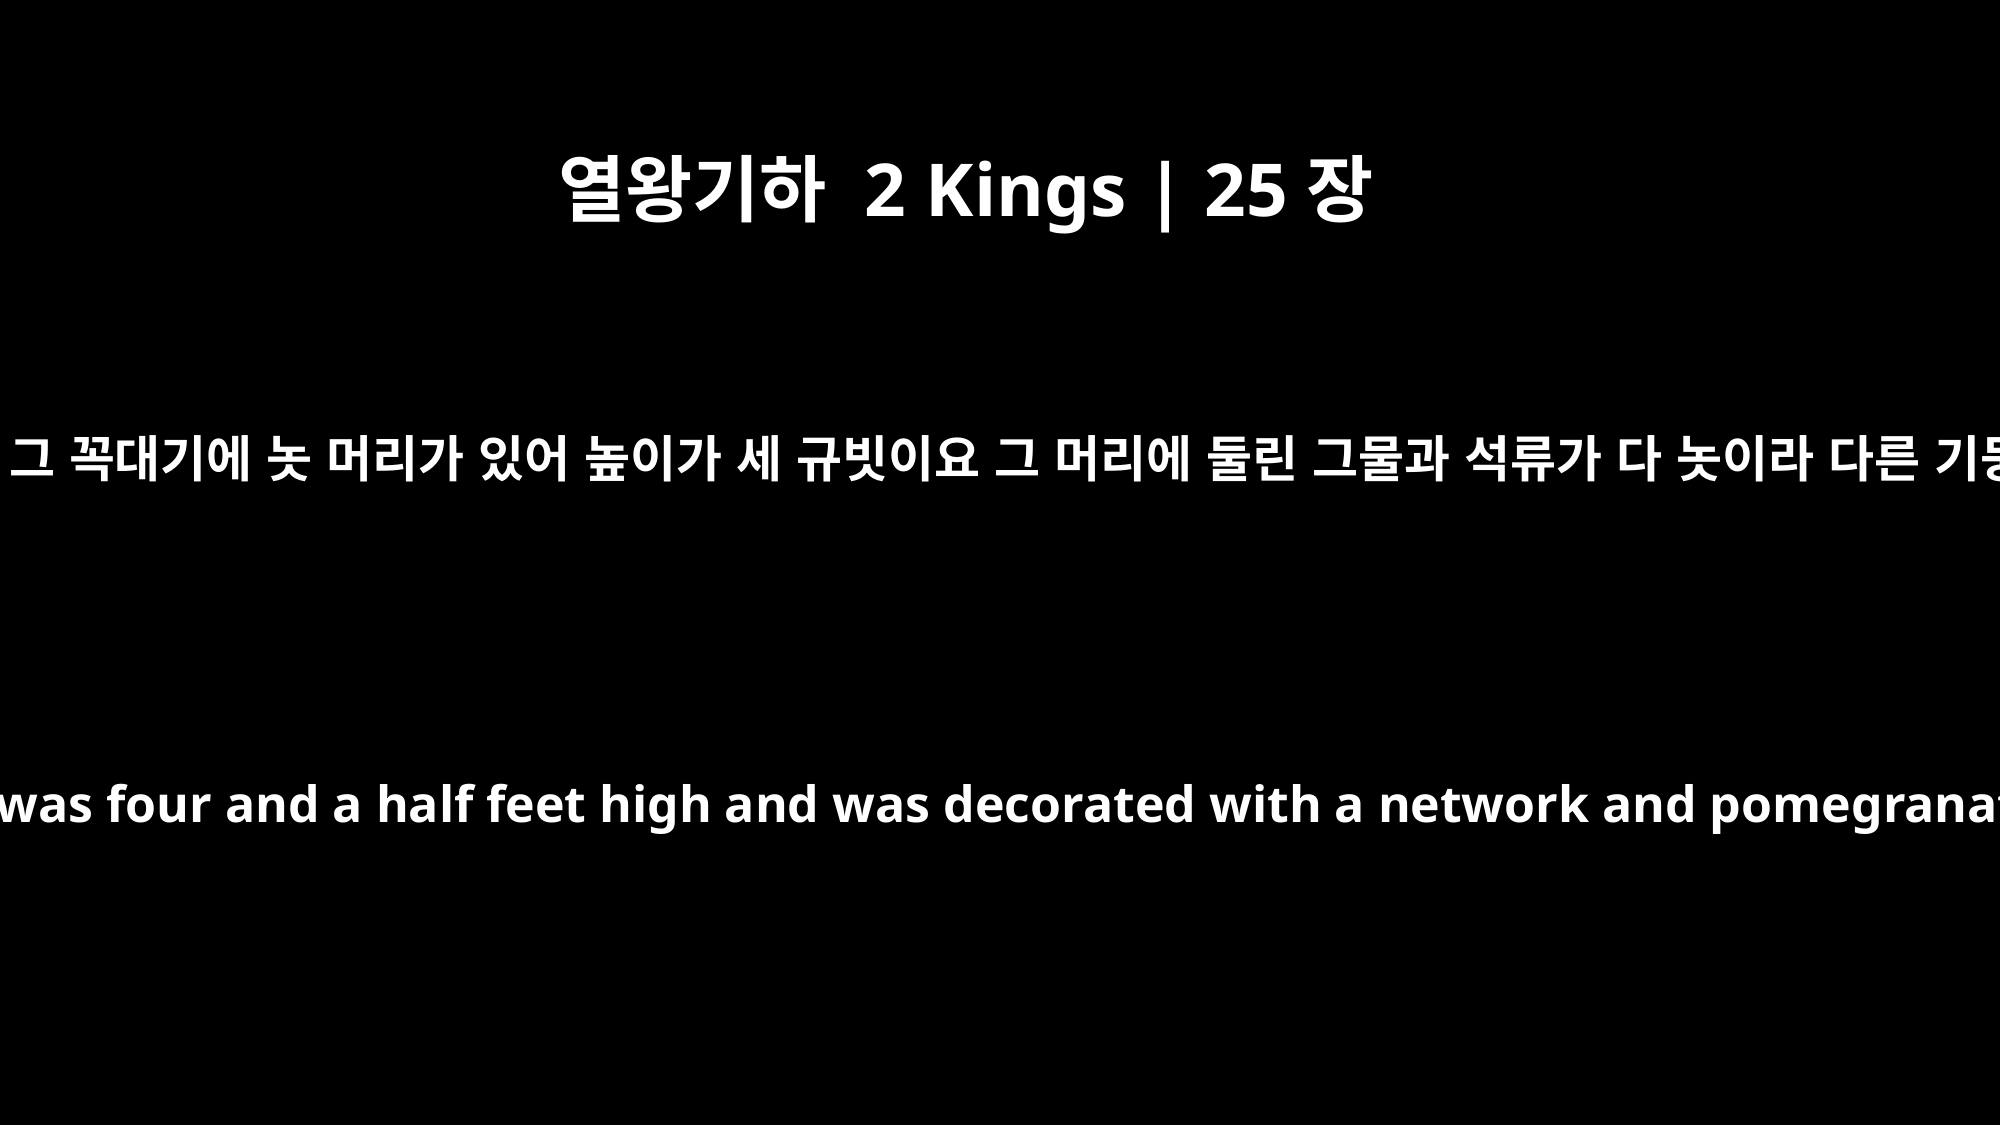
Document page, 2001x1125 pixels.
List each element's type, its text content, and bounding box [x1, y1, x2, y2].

text_box Each pillar was twenty-seven feet high. The bronze capital on top of one pillar was four and a half feet high and was decorated with a network and pomegranates of bronze all around. The other pillar, with its network, was similar. [0, 764, 2000, 840]
text_box 열왕기하 2 Kings | 25장 [543, 136, 1389, 239]
text_box 17 그 한 기둥은 높이가 열여덟 규빗이요 그 꼭대기에 놋 머리가 있어 높이가 세 규빗이요 그 머리에 둘린 그물과 석류가 다 놋이라 다른 기둥의 장식과 그물도 이와 같았더라 [0, 359, 2000, 495]
